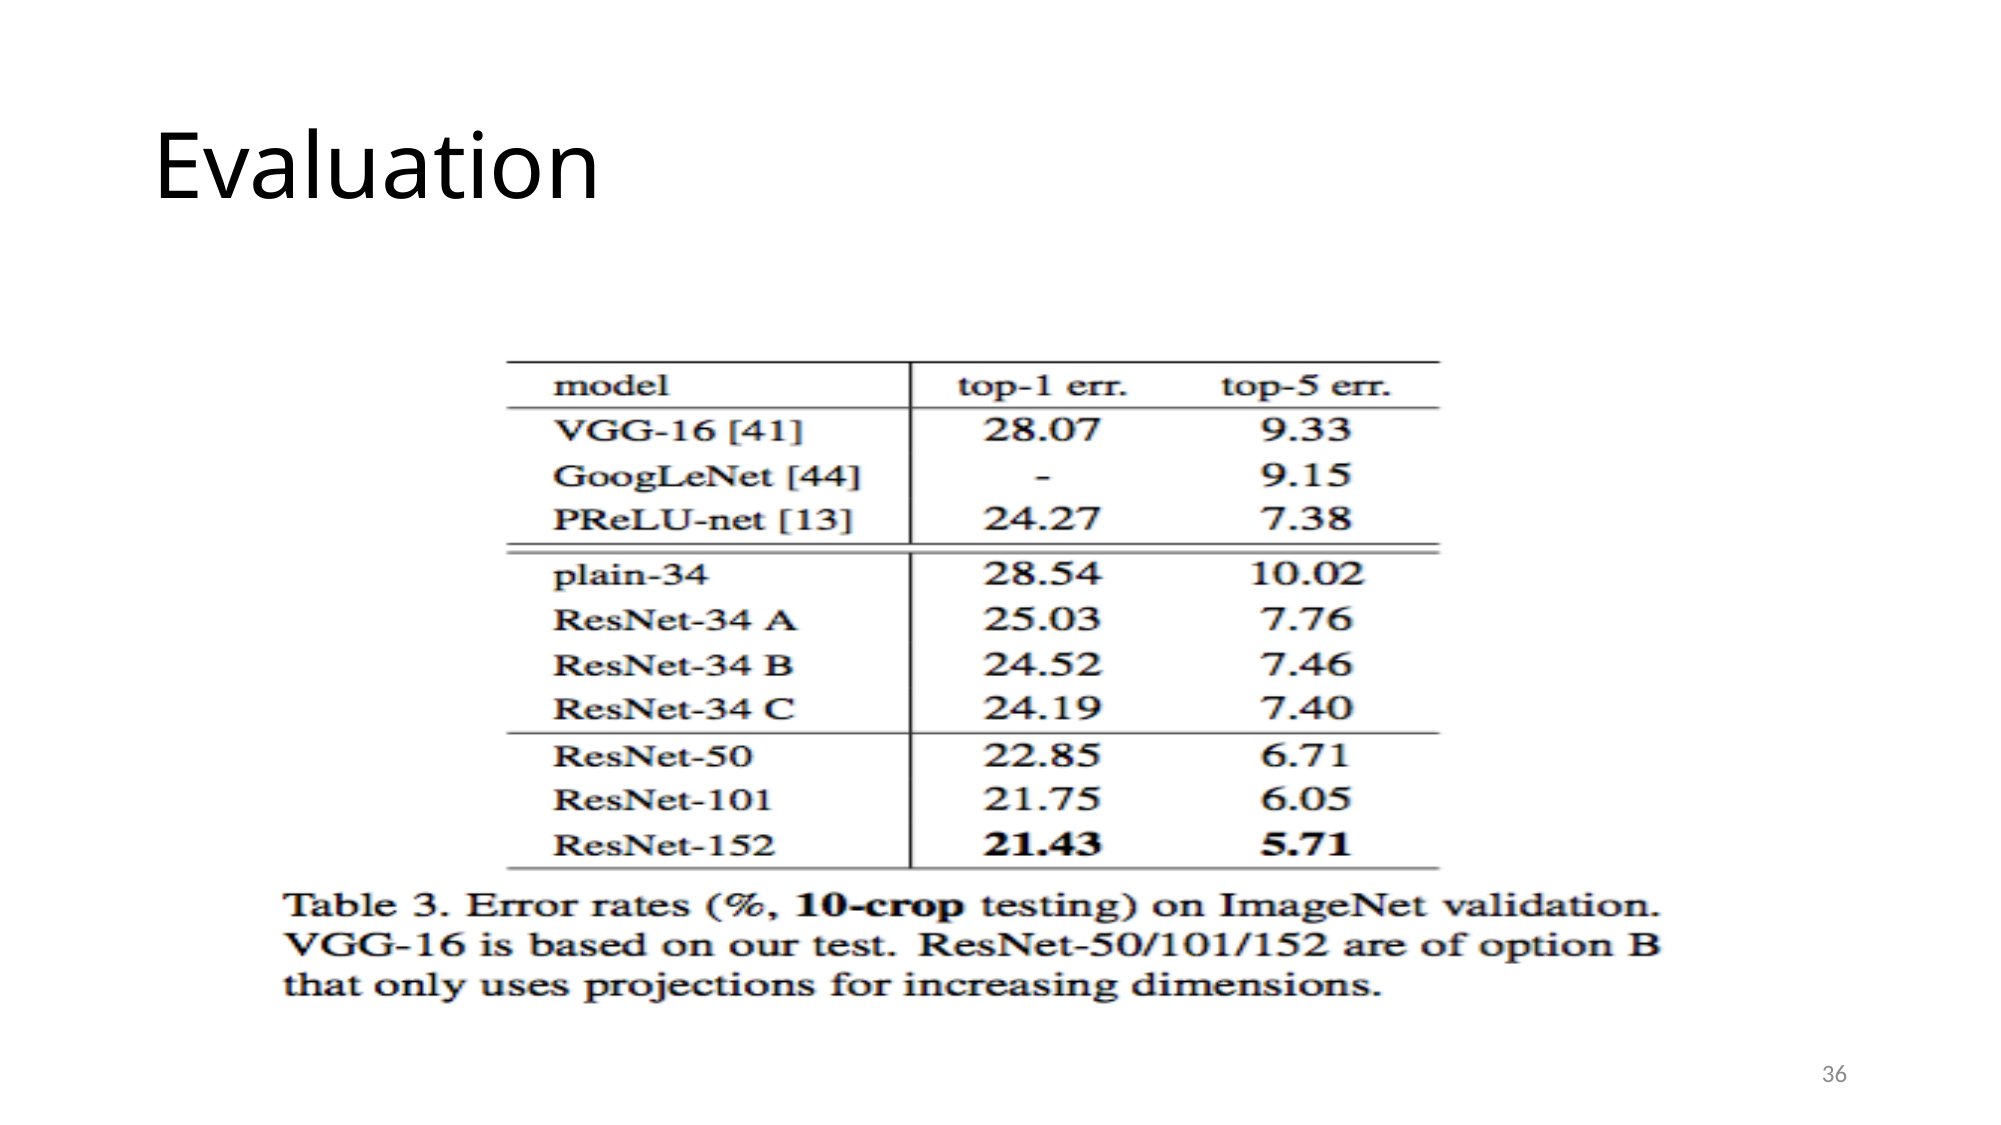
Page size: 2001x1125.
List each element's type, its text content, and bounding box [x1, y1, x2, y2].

title Evaluation [137, 59, 1863, 278]
picture [257, 320, 1694, 1034]
slide_number 36 [1412, 1042, 1863, 1103]
